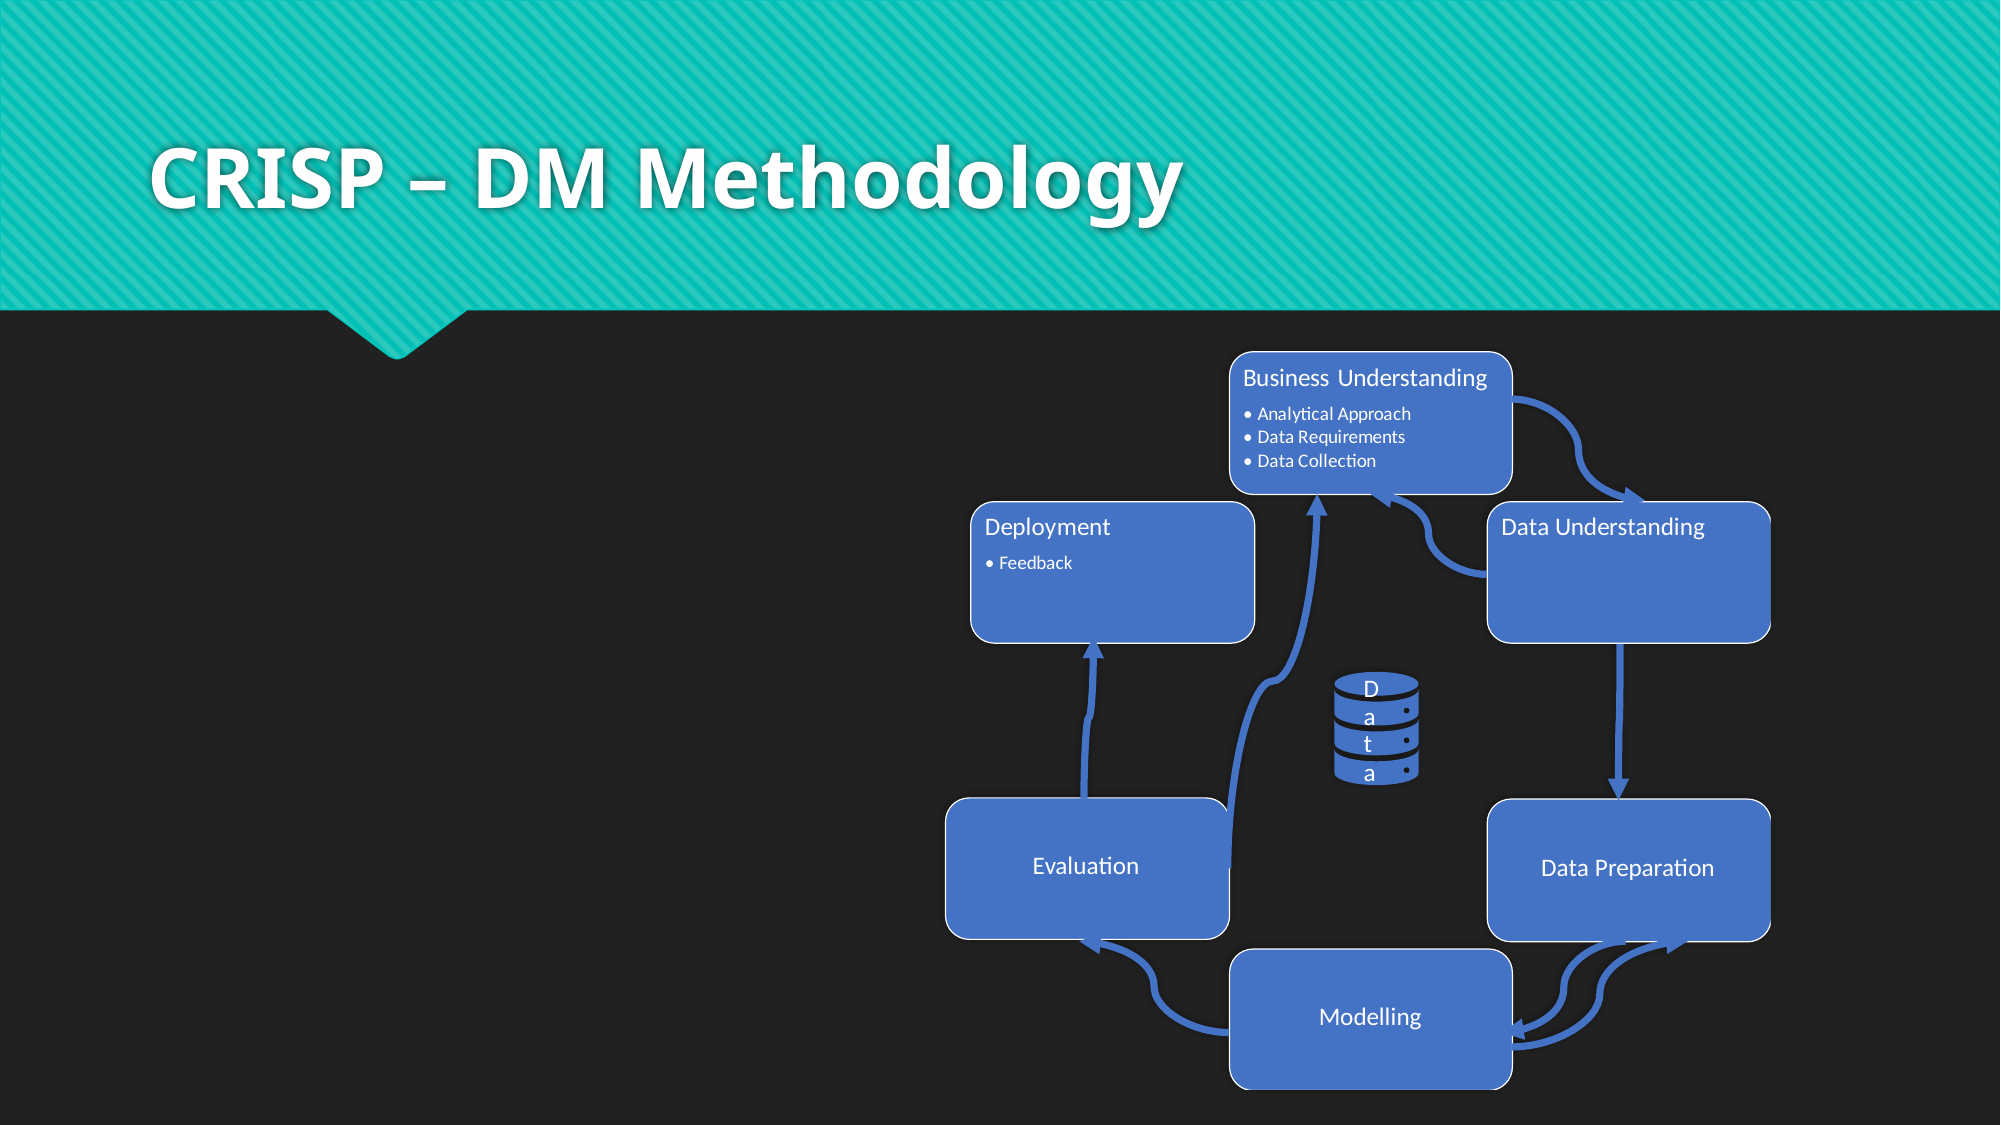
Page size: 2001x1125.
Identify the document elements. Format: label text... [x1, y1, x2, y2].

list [944, 350, 1771, 1091]
title CRISP – DM Methodology [132, 73, 1868, 233]
